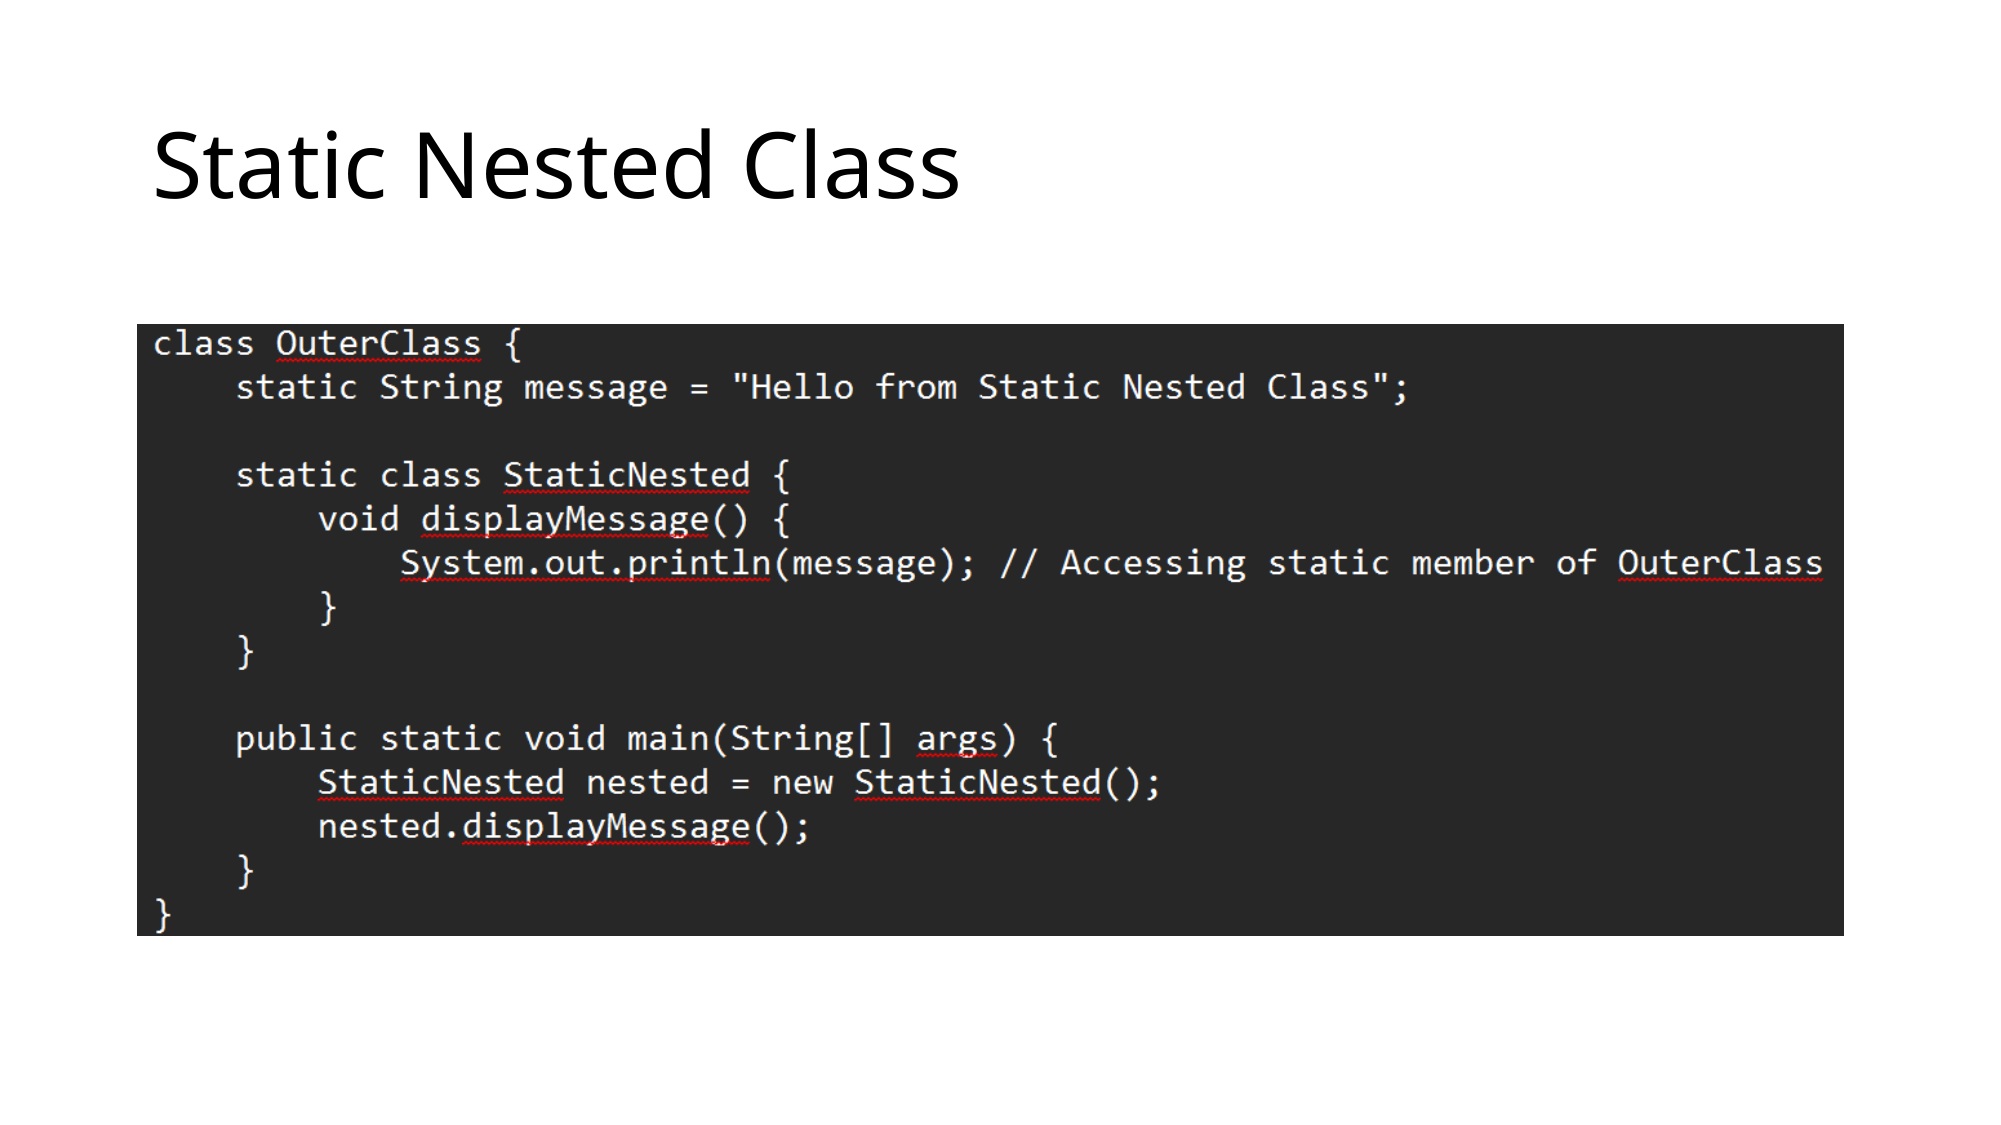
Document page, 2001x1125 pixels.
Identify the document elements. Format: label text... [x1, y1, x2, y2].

picture [136, 323, 1845, 937]
title Static Nested Class [137, 59, 1863, 278]
